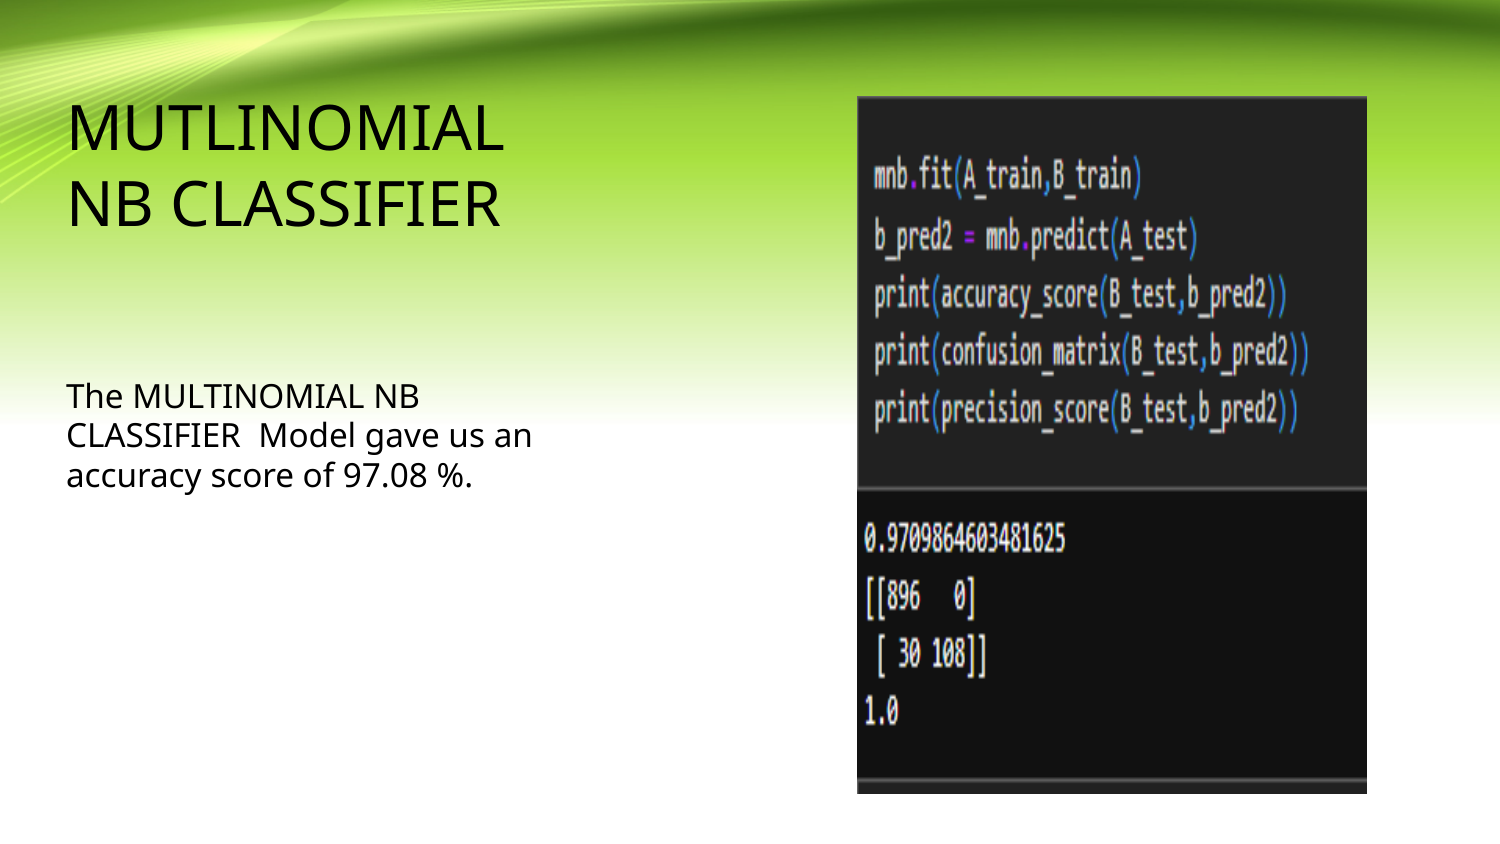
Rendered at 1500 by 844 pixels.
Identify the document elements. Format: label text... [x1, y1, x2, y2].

title MUTLINOMIAL NB CLASSIFIER [50, 72, 635, 249]
list The MULTINOMIAL NB CLASSIFIER Model gave us an accuracy score of 97.08 %. [50, 359, 558, 750]
picture [0, 0, 1500, 844]
